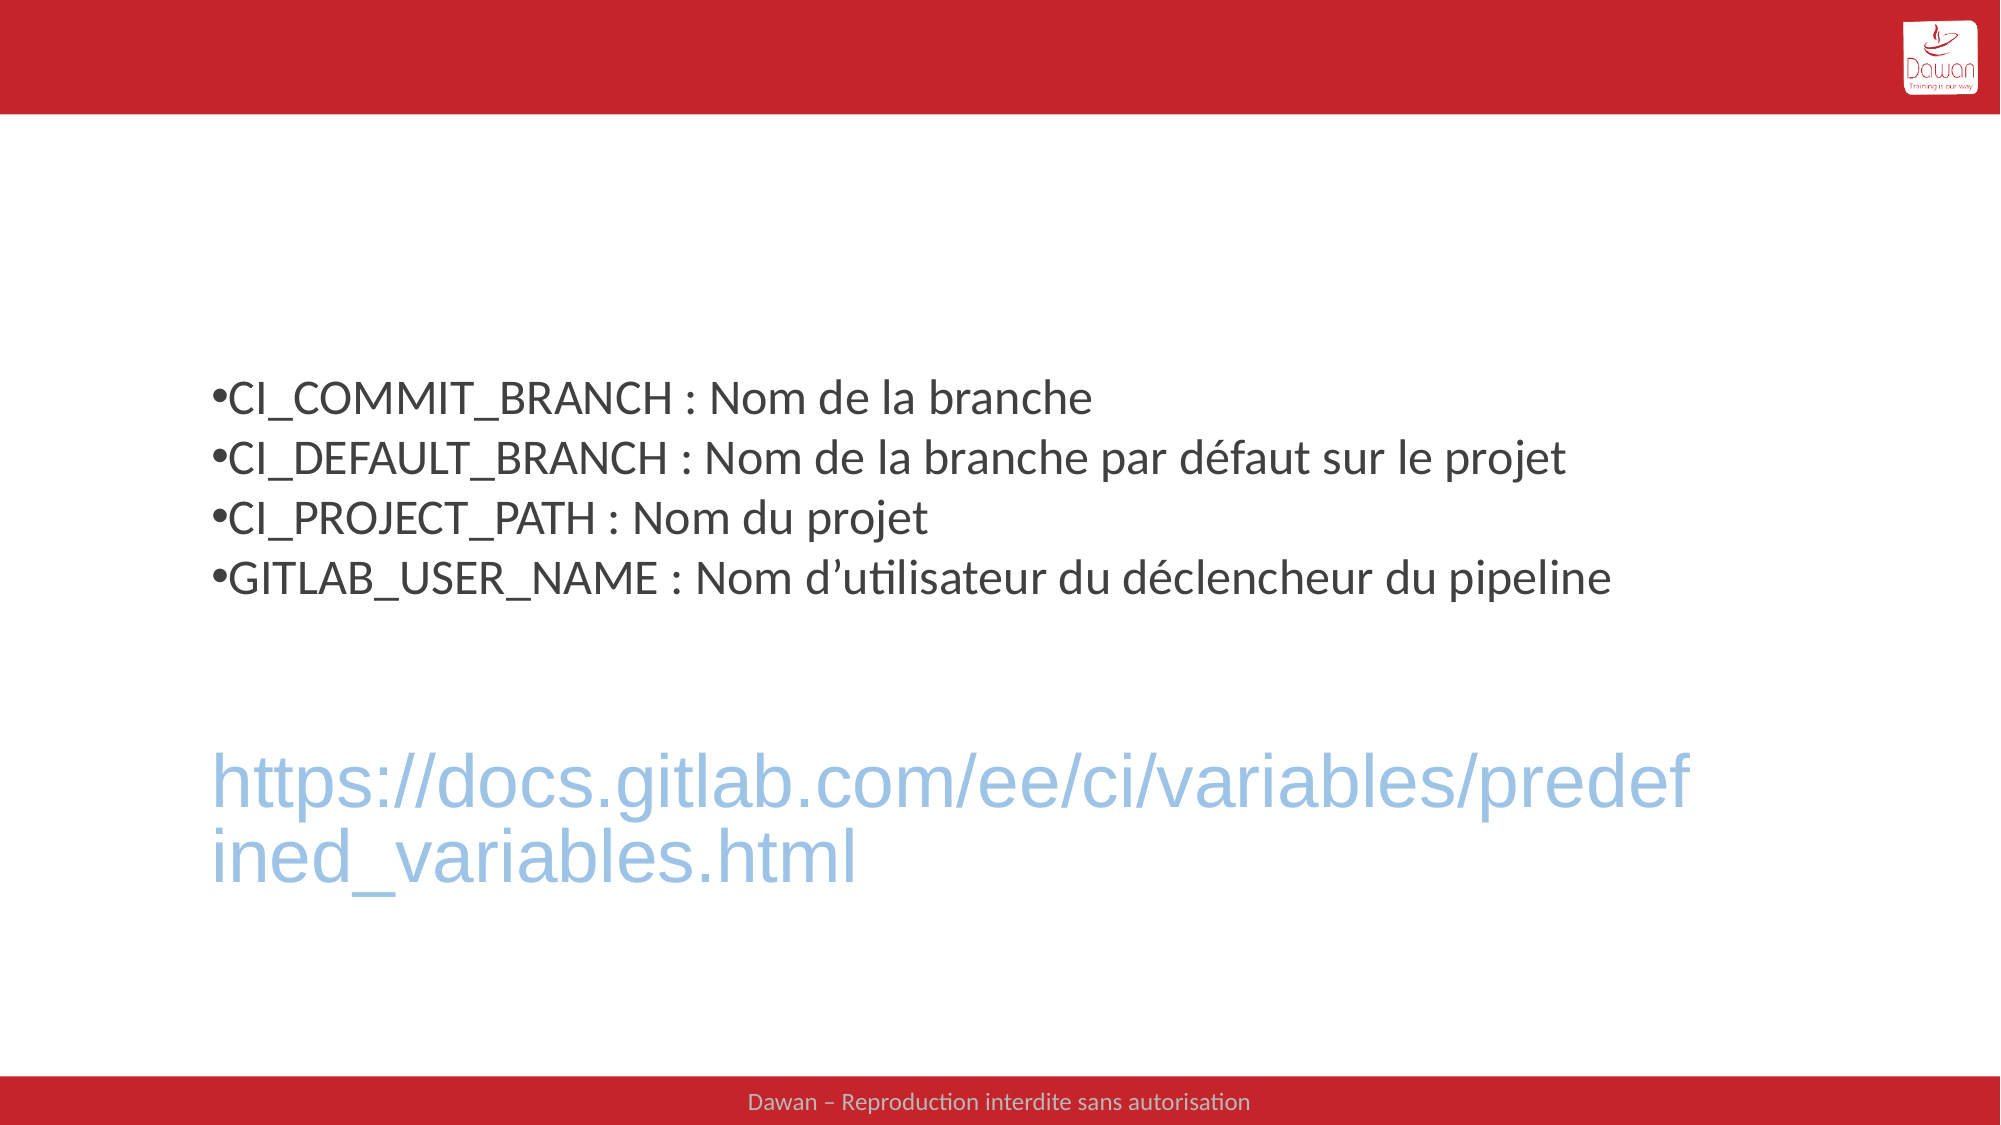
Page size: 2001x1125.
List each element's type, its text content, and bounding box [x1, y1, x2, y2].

text_box CI_COMMIT_BRANCH : Nom de la branche CI_DEFAULT_BRANCH : Nom de la branche par défaut sur le projet CI_PROJECT_PATH : Nom du projet GITLAB_USER_NAME : Nom d’utilisateur du déclencheur du pipeline https://docs.gitlab.com/ee/ci/variables/predefined_variables.html [196, 357, 1717, 920]
footer Dawan – Reproduction interdite sans autorisation [662, 1080, 1338, 1121]
picture [1903, 20, 1978, 95]
